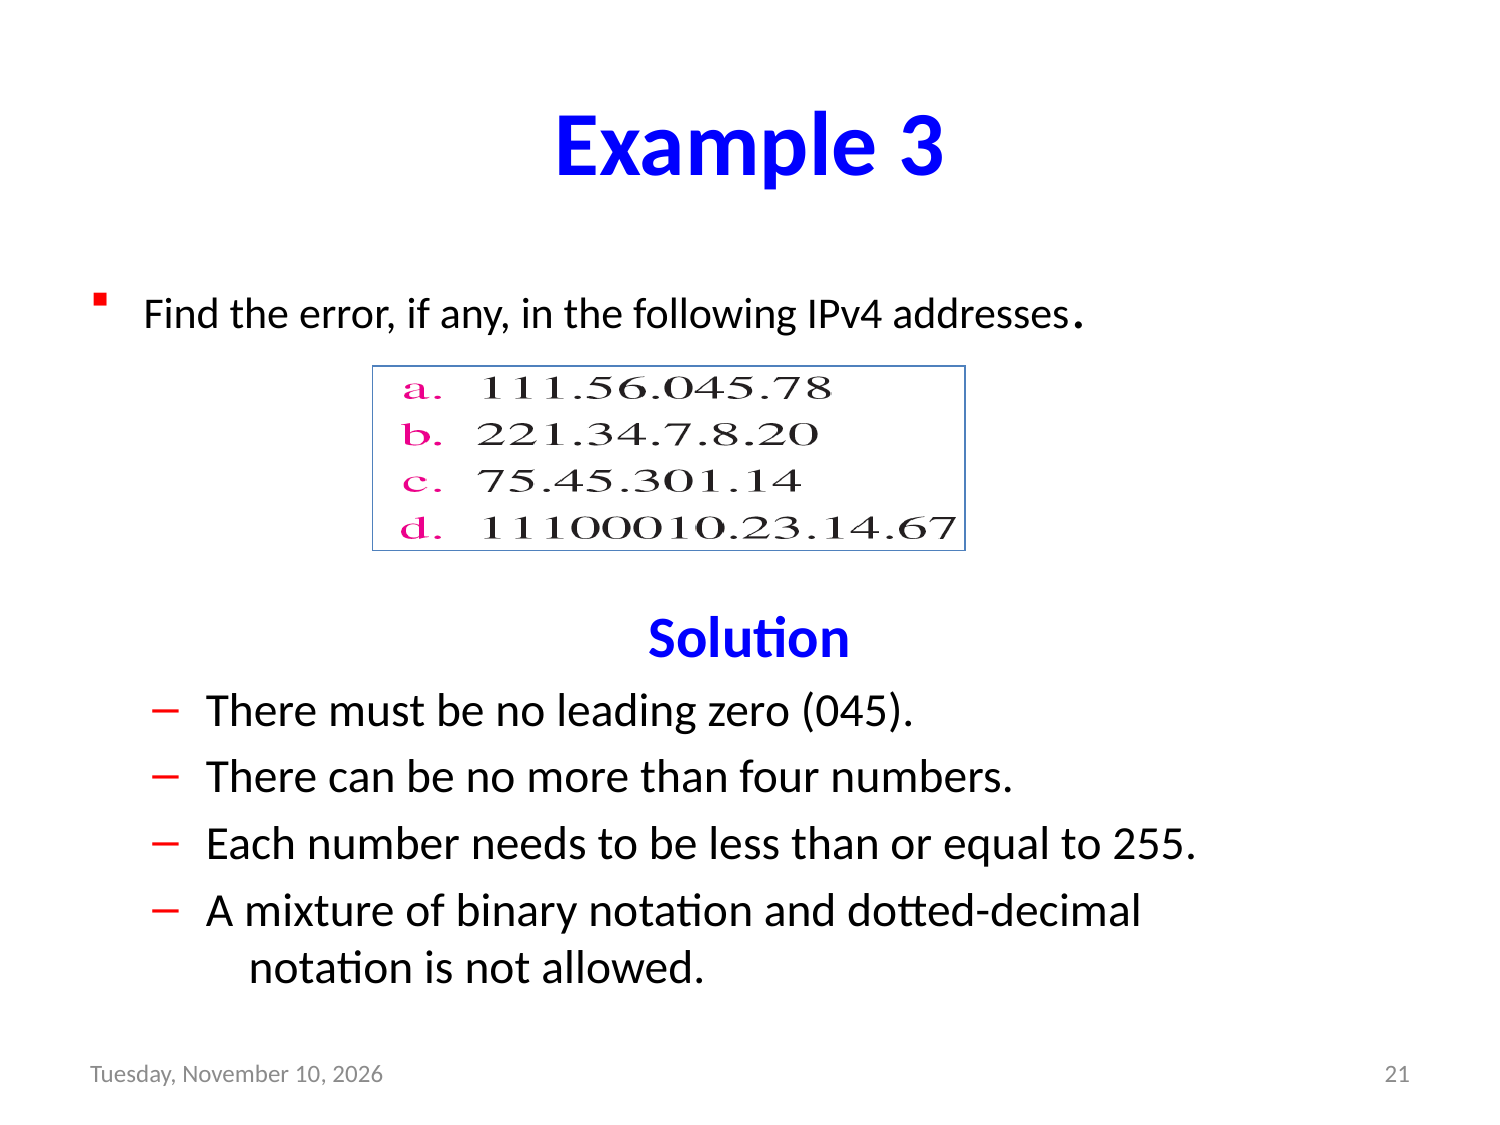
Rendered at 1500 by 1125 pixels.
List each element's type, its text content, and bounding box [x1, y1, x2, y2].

slide_number 21 [1074, 1042, 1425, 1103]
title Example 3 [75, 45, 1425, 233]
list Find the error, if any, in the following IPv4 addresses. Solution There must be no leading zero (045). There can be no more than four numbers. Each number needs to be less than or equal to 255. A mixture of binary notation and dotted-decimal notation is not allowed. [75, 262, 1425, 1005]
picture [373, 366, 965, 550]
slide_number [75, 1042, 425, 1103]
